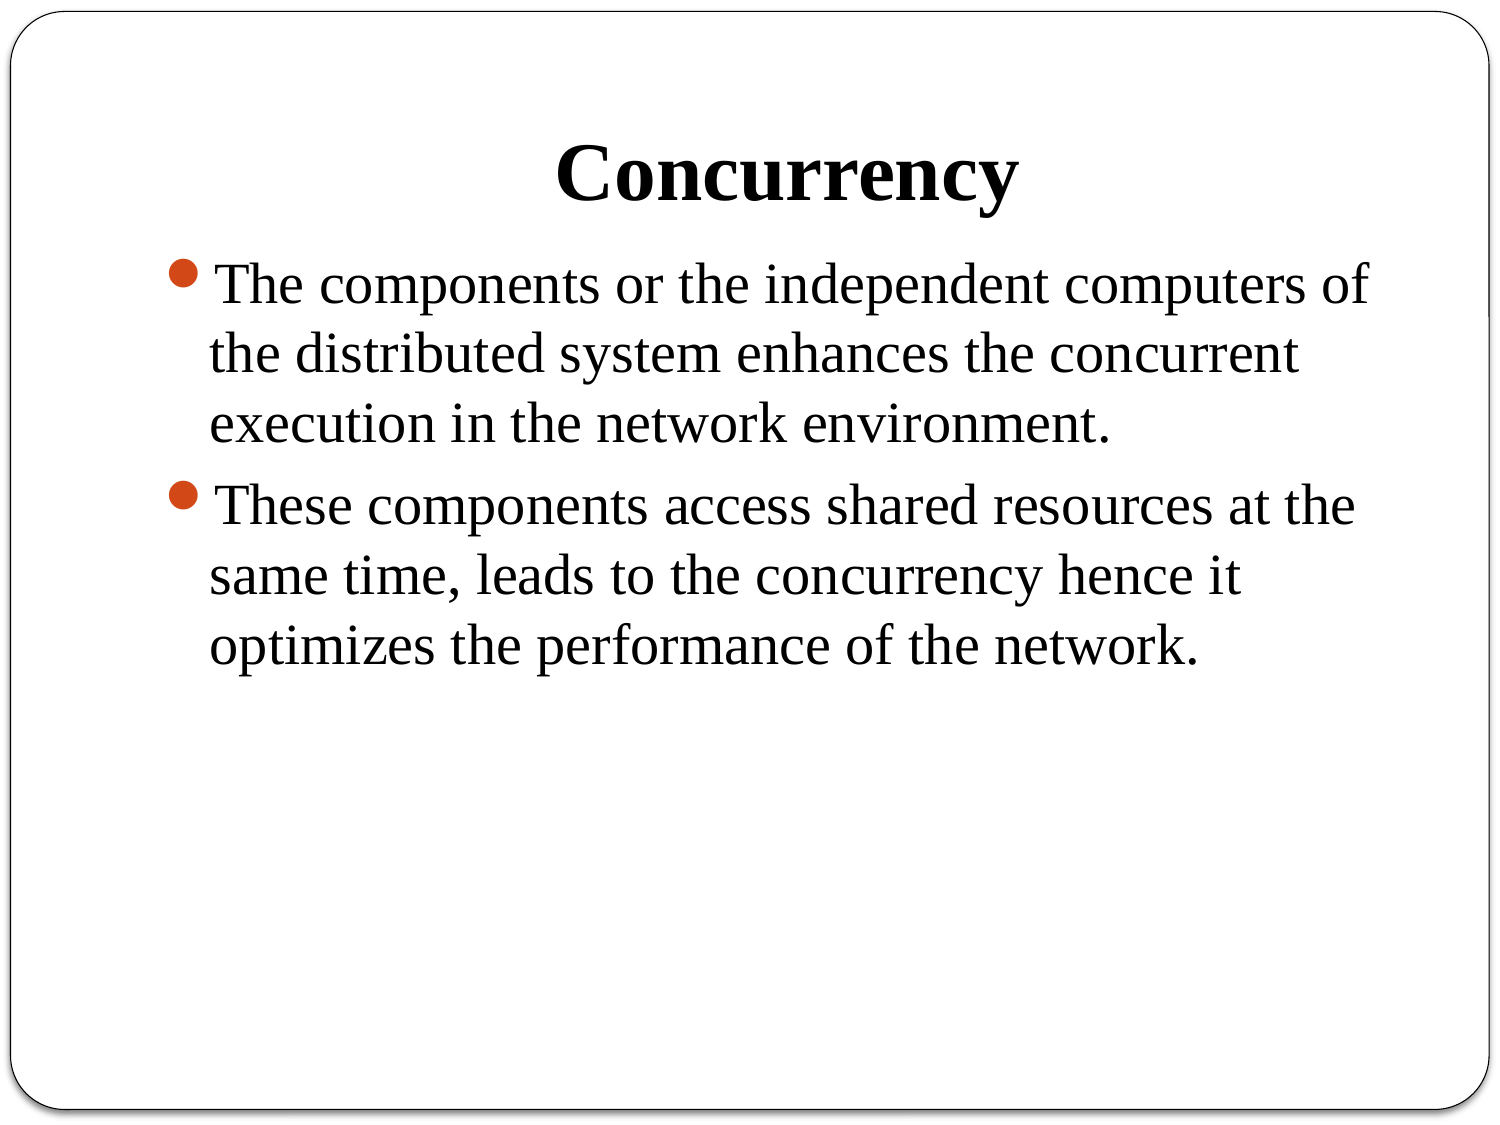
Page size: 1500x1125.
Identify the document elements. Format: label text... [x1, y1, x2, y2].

title Concurrency [150, 45, 1425, 233]
list The components or the independent computers of the distributed system enhances the concurrent execution in the network environment. These components access shared resources at the same time, leads to the concurrency hence it optimizes the performance of the network. [150, 237, 1425, 988]
